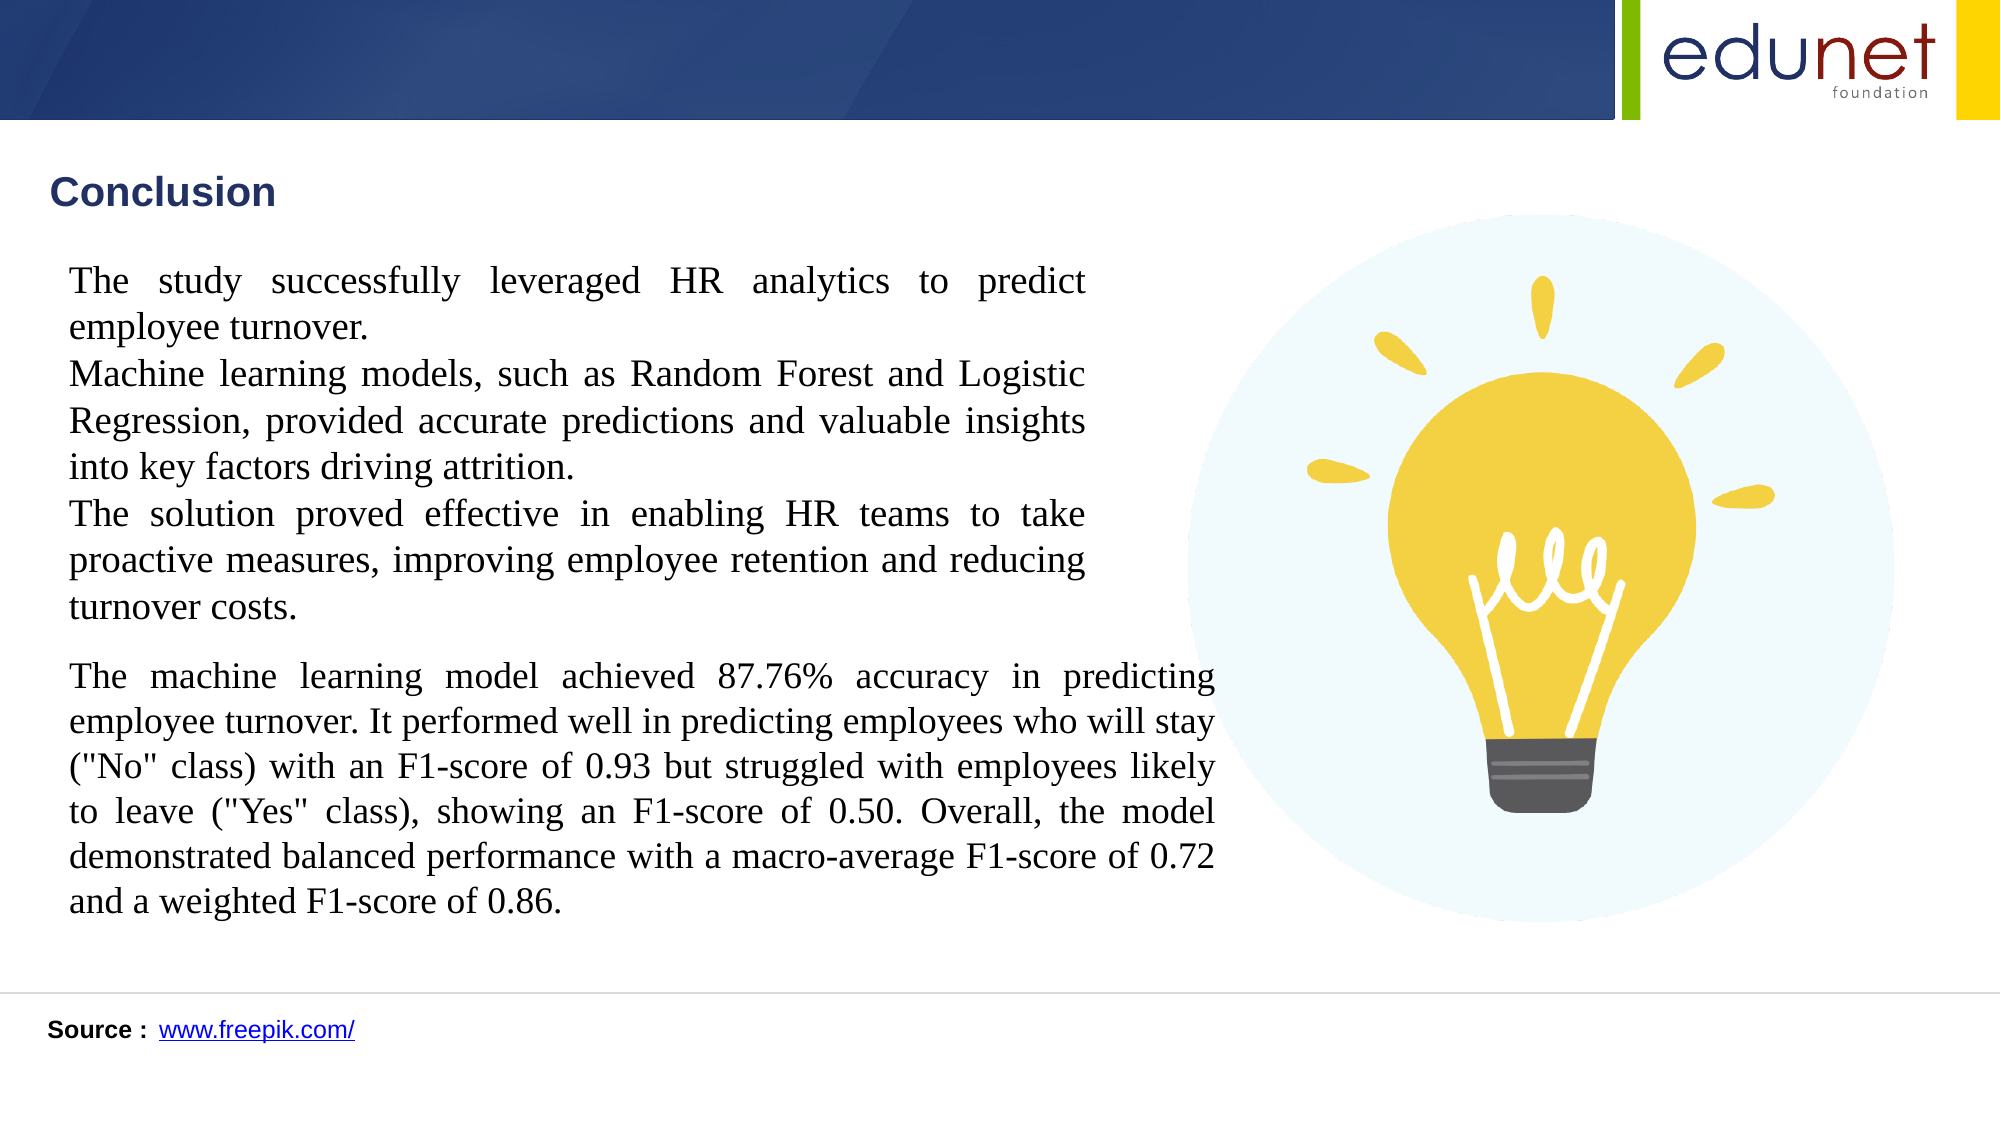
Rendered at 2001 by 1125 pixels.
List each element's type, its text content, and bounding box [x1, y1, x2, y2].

text_box Conclusion [34, 157, 1004, 223]
text_box www.freepik.com/ [144, 1006, 447, 1052]
text_box The machine learning model achieved 87.76% accuracy in predicting employee turnover. It performed well in predicting employees who will stay ("No" class) with an F1-score of 0.93 but struggled with employees likely to leave ("Yes" class), showing an F1-score of 0.50. Overall, the model demonstrated balanced performance with a macro-average F1-score of 0.72 and a weighted F1-score of 0.86. [54, 643, 1161, 929]
picture [1652, 12, 1948, 108]
picture [1166, 178, 1914, 940]
text_box The study successfully leveraged HR analytics to predict employee turnover. Machine learning models, such as Random Forest and Logistic Regression, provided accurate predictions and valuable insights into key factors driving attrition. The solution proved effective in enabling HR teams to take proactive measures, improving employee retention and reducing turnover costs. [54, 247, 1102, 643]
text_box Source : [32, 1006, 144, 1052]
